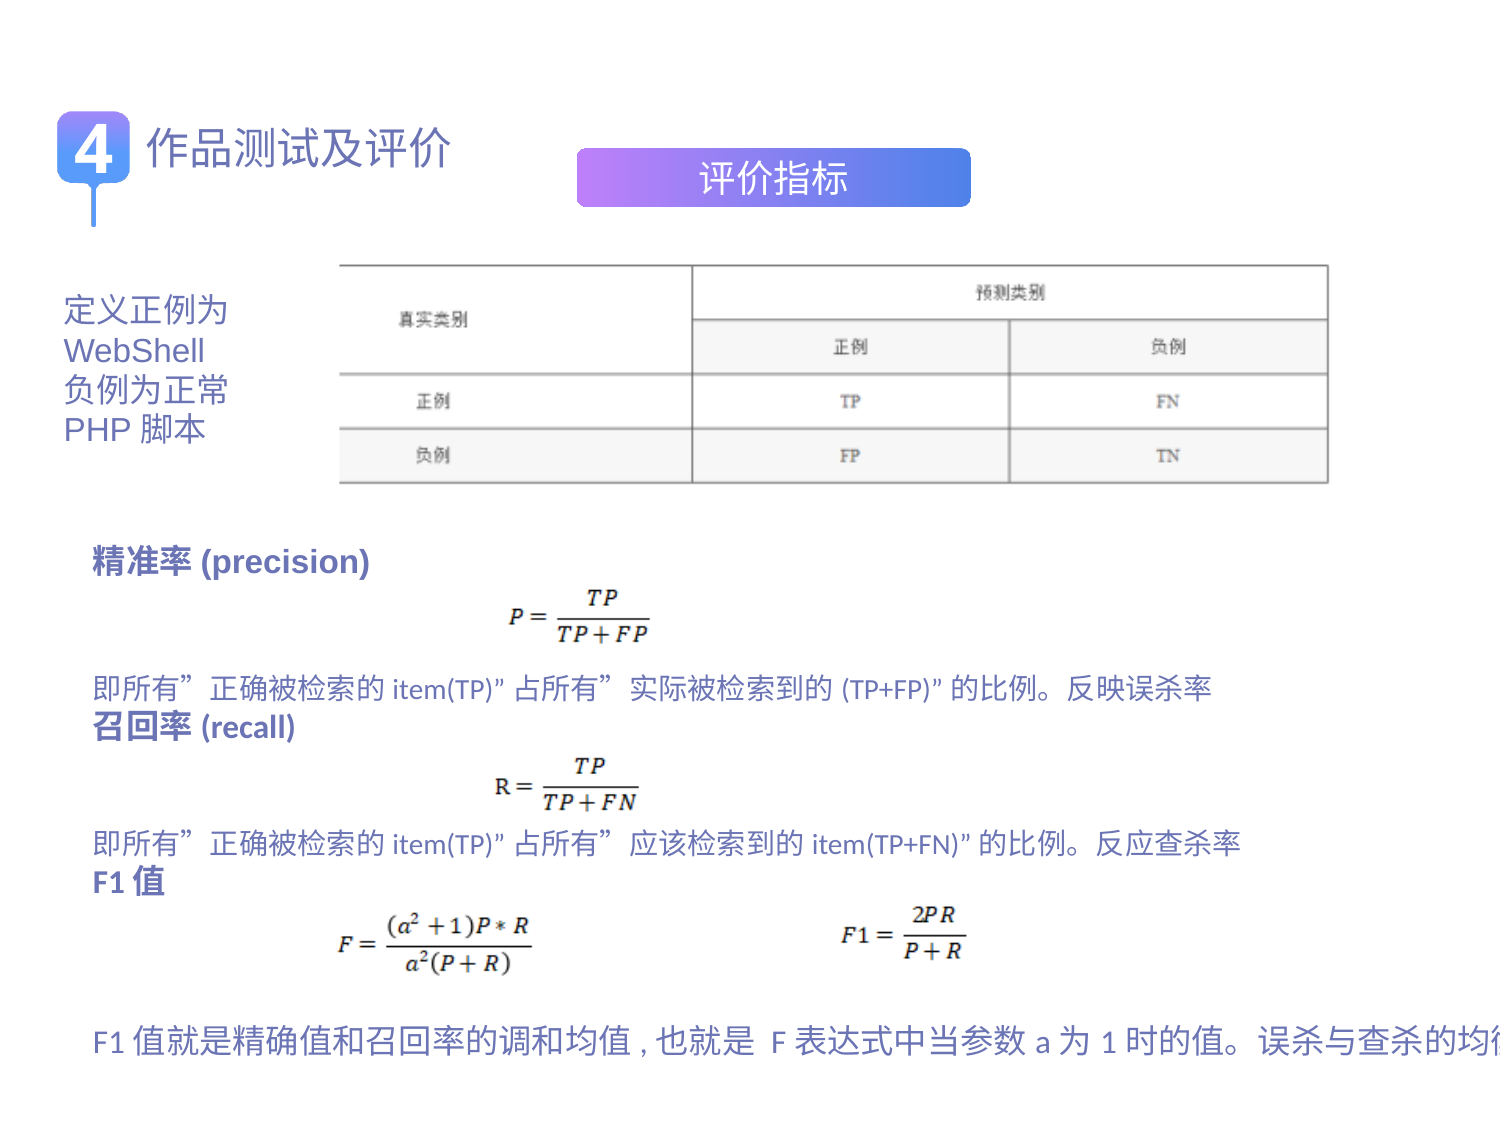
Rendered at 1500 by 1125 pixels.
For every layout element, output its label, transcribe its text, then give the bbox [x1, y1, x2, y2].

picture [815, 899, 998, 984]
picture [468, 579, 705, 658]
picture [468, 752, 683, 826]
picture [316, 899, 634, 990]
picture [338, 256, 1340, 504]
text_box 定义正例为WebShell 负例为正常PHP脚本 [48, 281, 284, 456]
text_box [48, 97, 469, 244]
text_box 精准率(precision) 即所有”正确被检索的item(TP)”占所有”实际被检索到的(TP+FP)”的比例。反映误杀率 召回率(recall) 即所有”正确被检索的item(TP)”占所有”应该检索到的item(TP+FN)”的比例。反应查杀率 F1值 F1值就是精确值和召回率的调和均值,也就是 F表达式中当参数a为1时的值。误杀与查杀的均衡 [78, 533, 1500, 1068]
text_box 评价指标 [575, 147, 973, 208]
